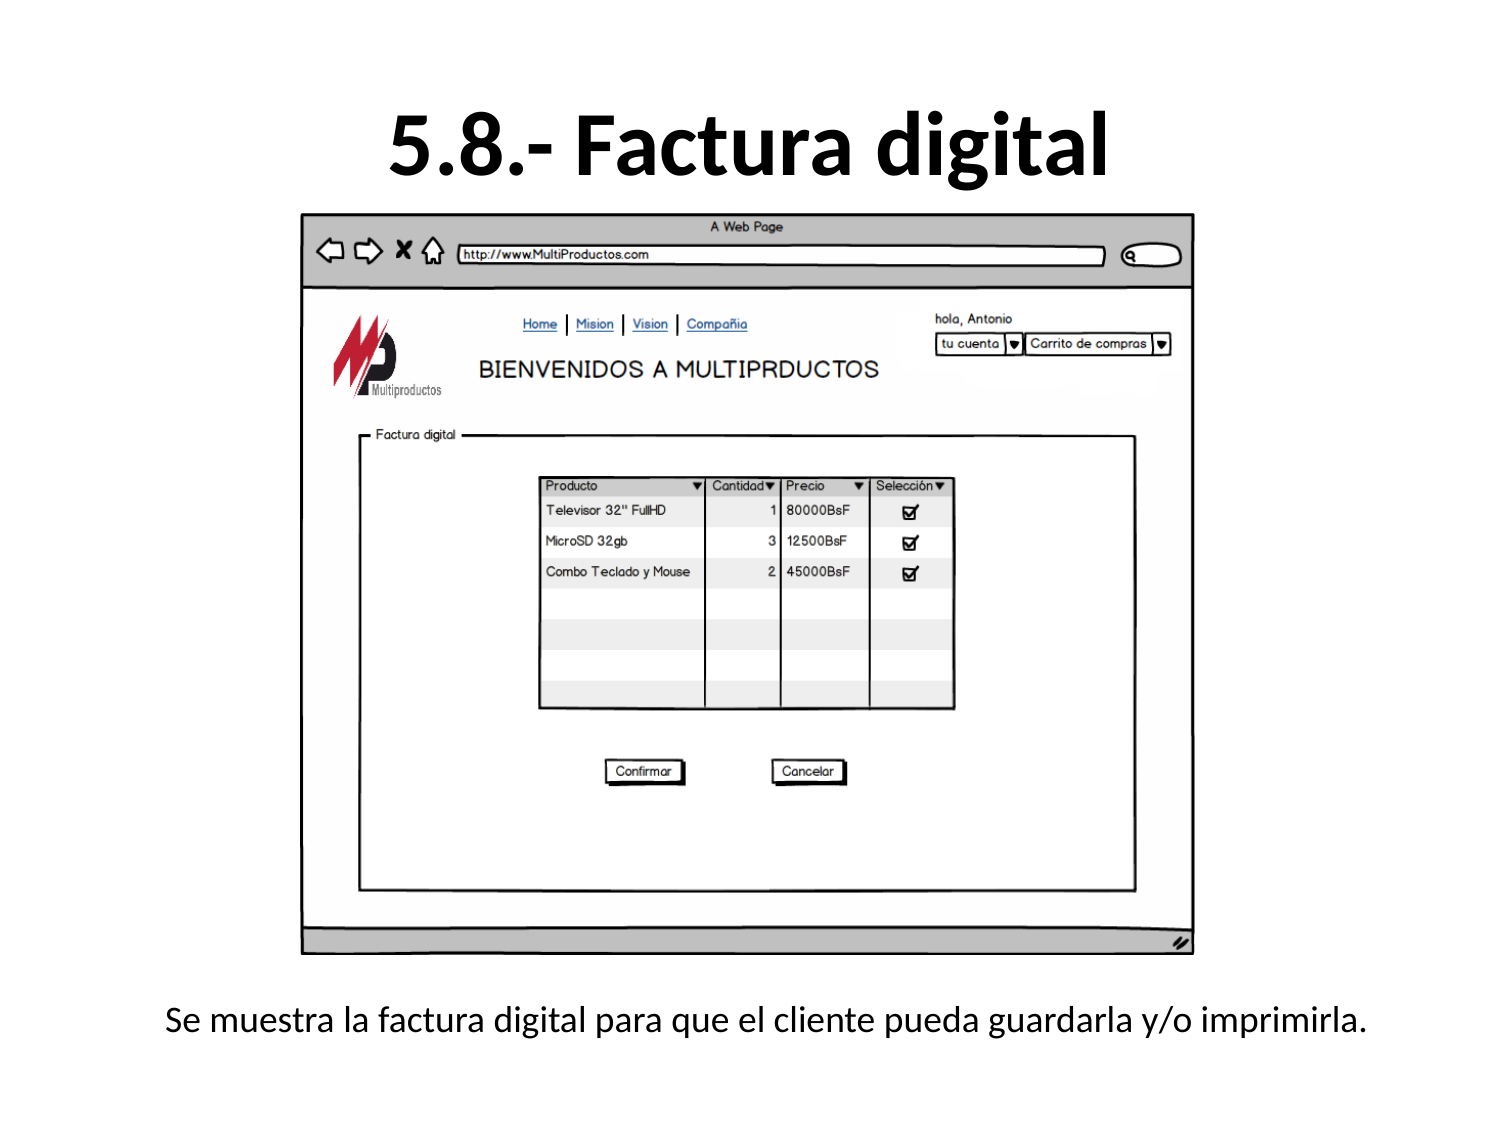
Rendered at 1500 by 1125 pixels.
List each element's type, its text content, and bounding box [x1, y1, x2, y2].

title 5.8.- Factura digital [75, 45, 1425, 233]
text_box Se muestra la factura digital para que el cliente pueda guardarla y/o imprimirla. [150, 987, 1388, 1048]
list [299, 212, 1195, 956]
